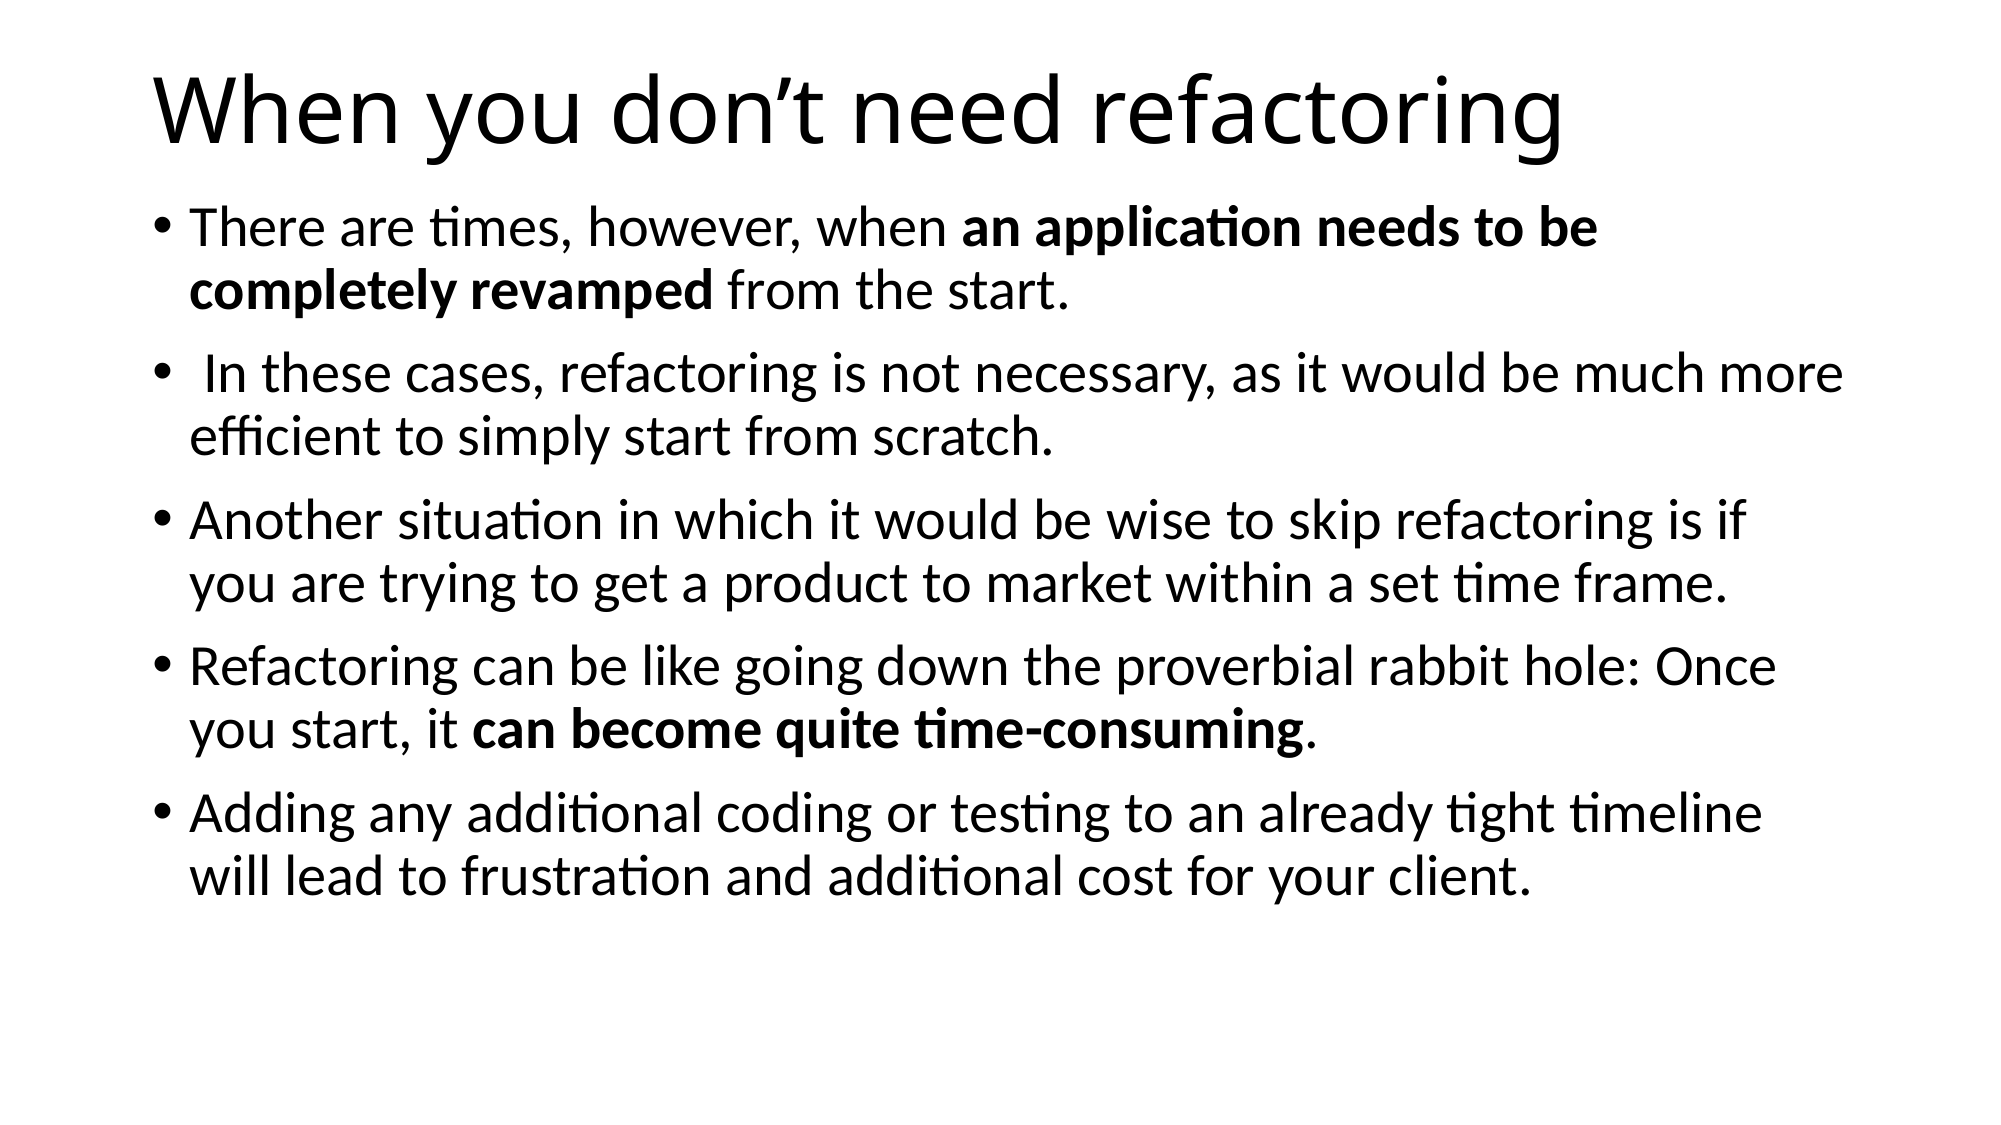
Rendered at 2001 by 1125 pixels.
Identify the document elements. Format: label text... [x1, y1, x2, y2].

title When you don’t need refactoring [137, 59, 1863, 188]
list There are times, however, when an application needs to be completely revamped from the start. In these cases, refactoring is not necessary, as it would be much more efficient to simply start from scratch. Another situation in which it would be wise to skip refactoring is if you are trying to get a product to market within a set time frame. Refactoring can be like going down the proverbial rabbit hole: Once you start, it can become quite time-consuming. Adding any additional coding or testing to an already tight timeline will lead to frustration and additional cost for your client. [137, 188, 1863, 1014]
